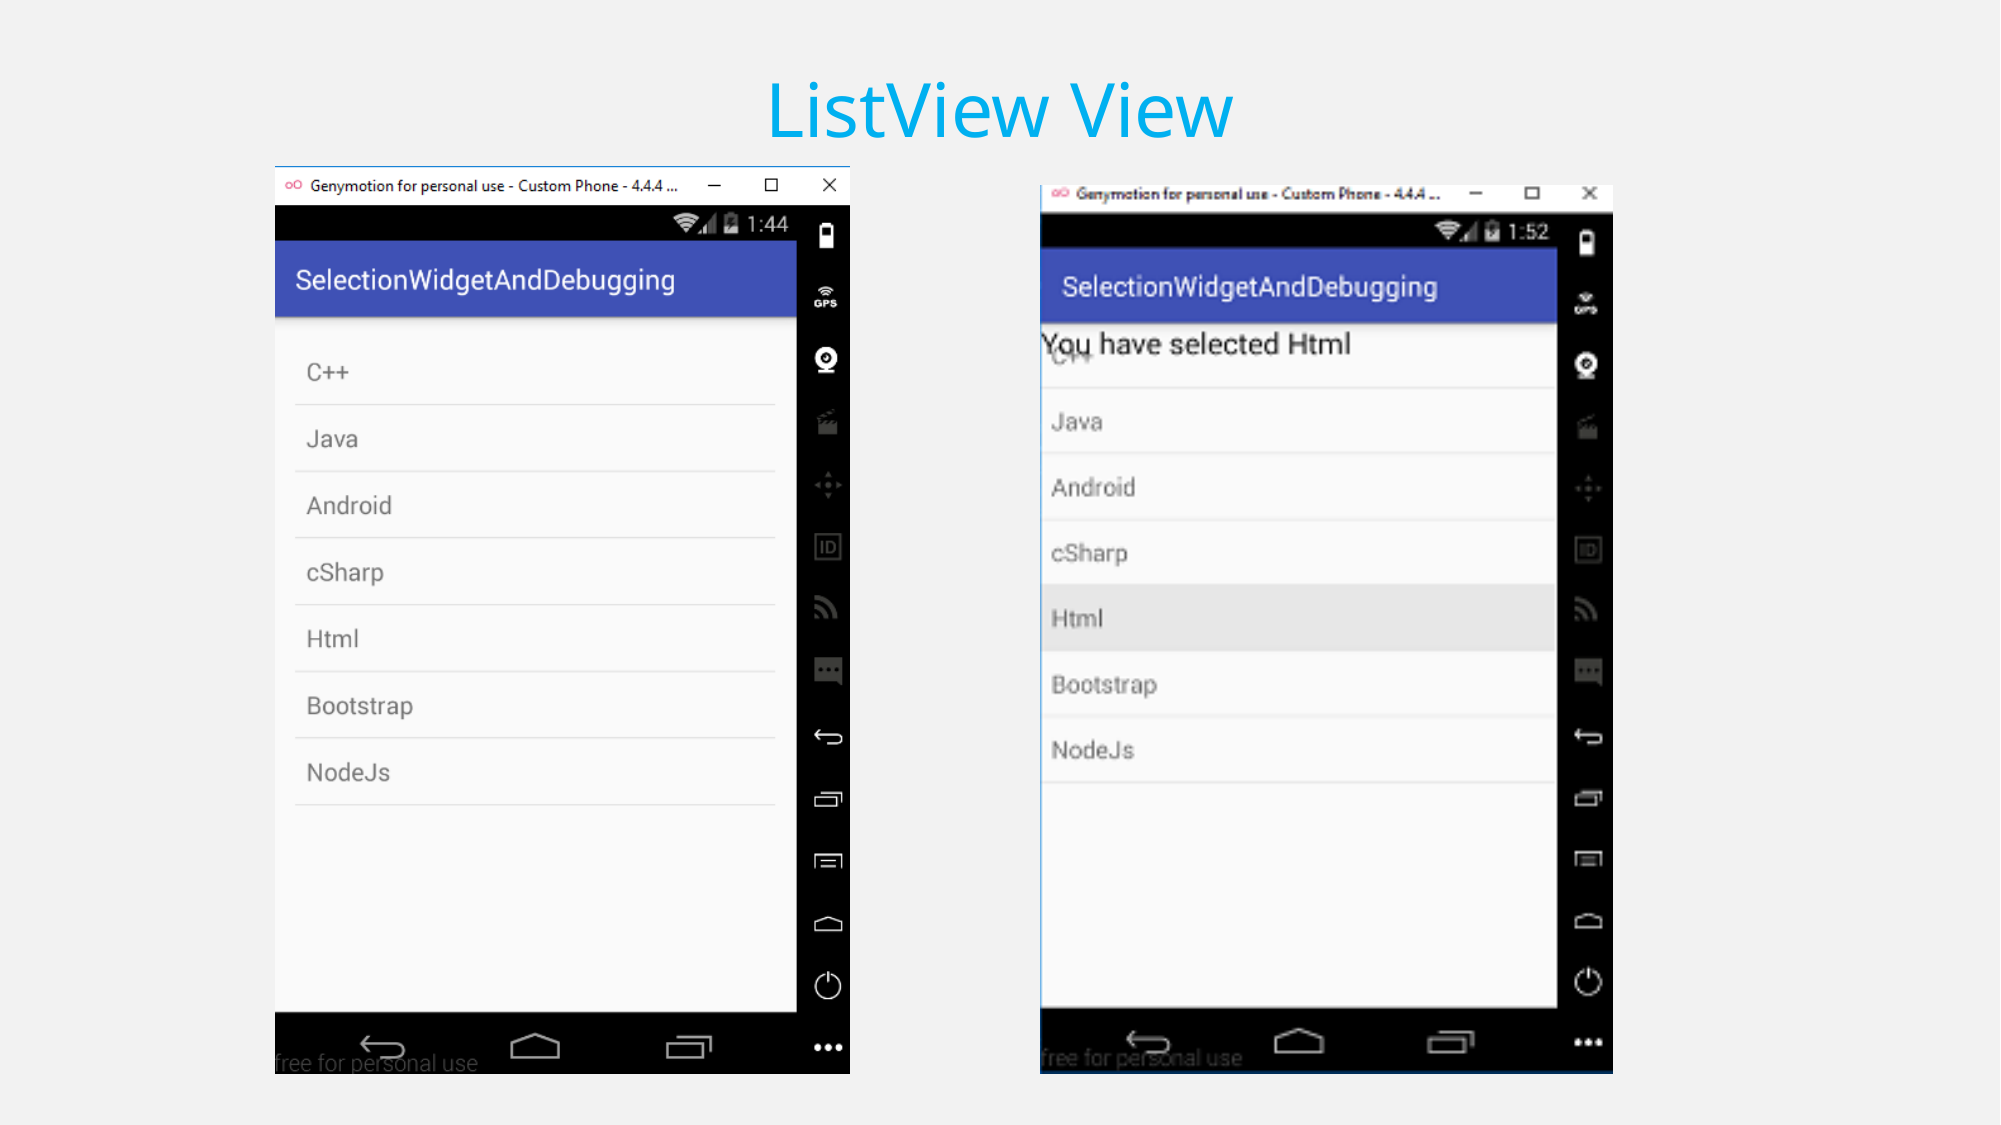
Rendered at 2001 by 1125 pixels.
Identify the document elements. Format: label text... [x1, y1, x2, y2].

picture [1040, 185, 1613, 1075]
title ListView View [137, 40, 1863, 186]
picture [275, 166, 850, 1075]
